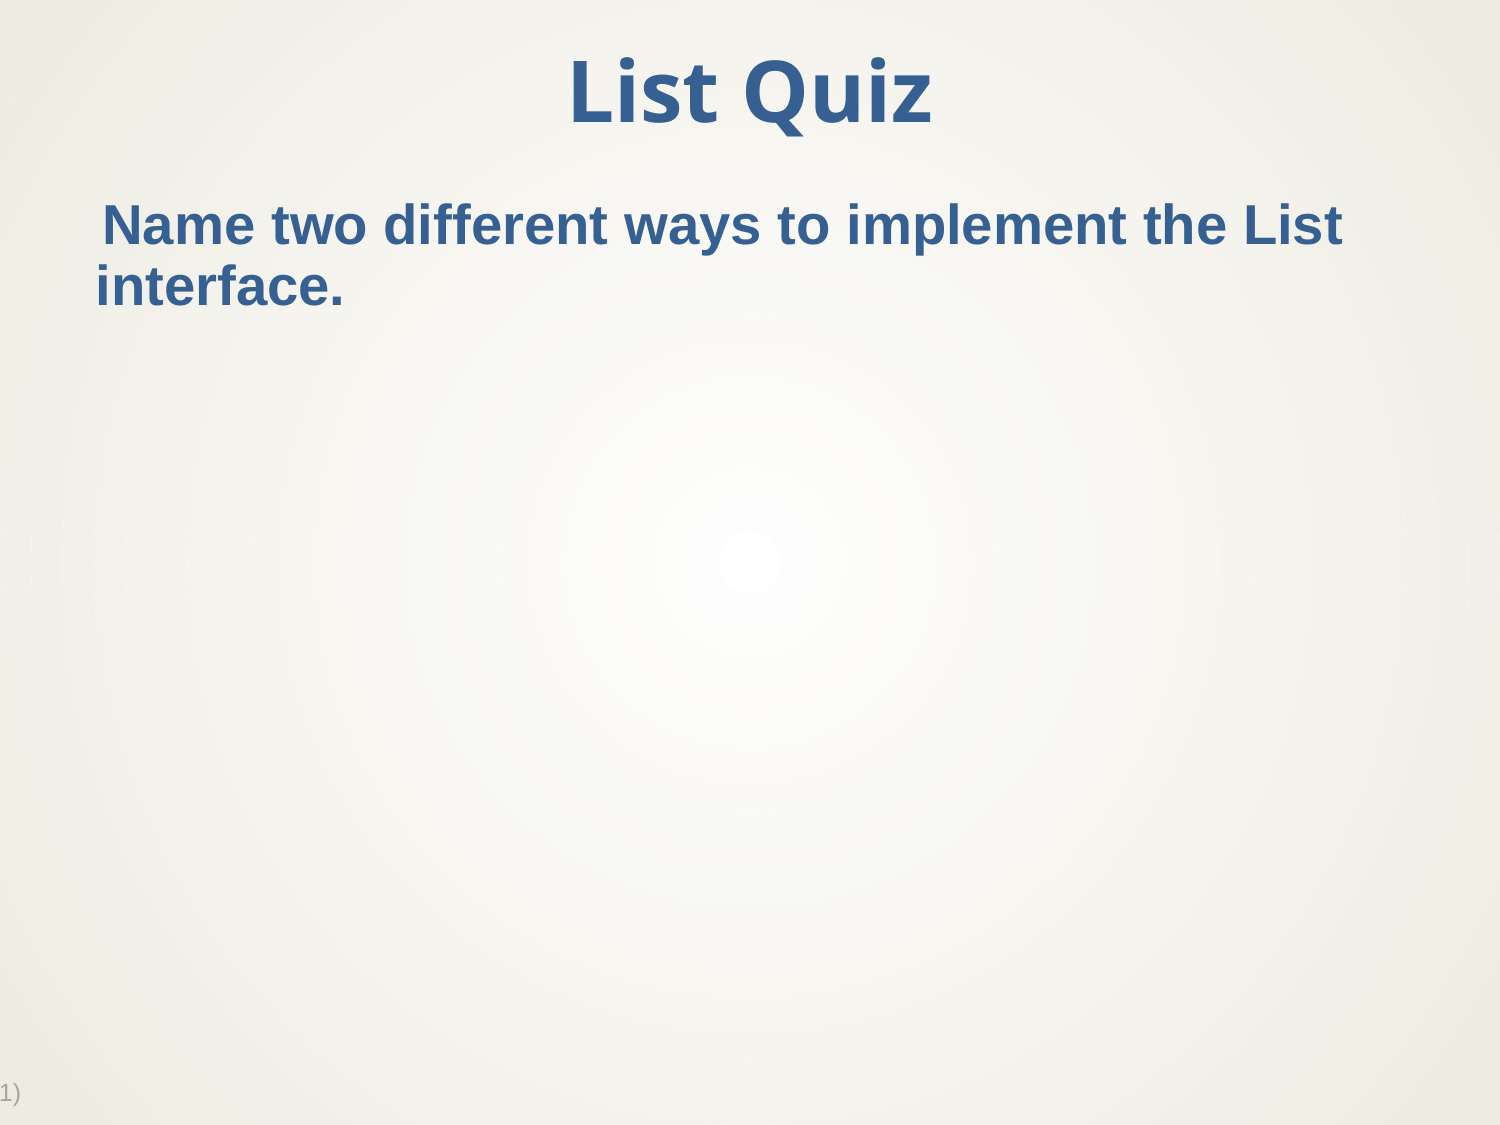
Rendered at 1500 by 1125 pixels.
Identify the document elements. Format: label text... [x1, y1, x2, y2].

title List Quiz [0, 24, 1500, 166]
list Name two different ways to implement the List interface. [56, 187, 1444, 1036]
